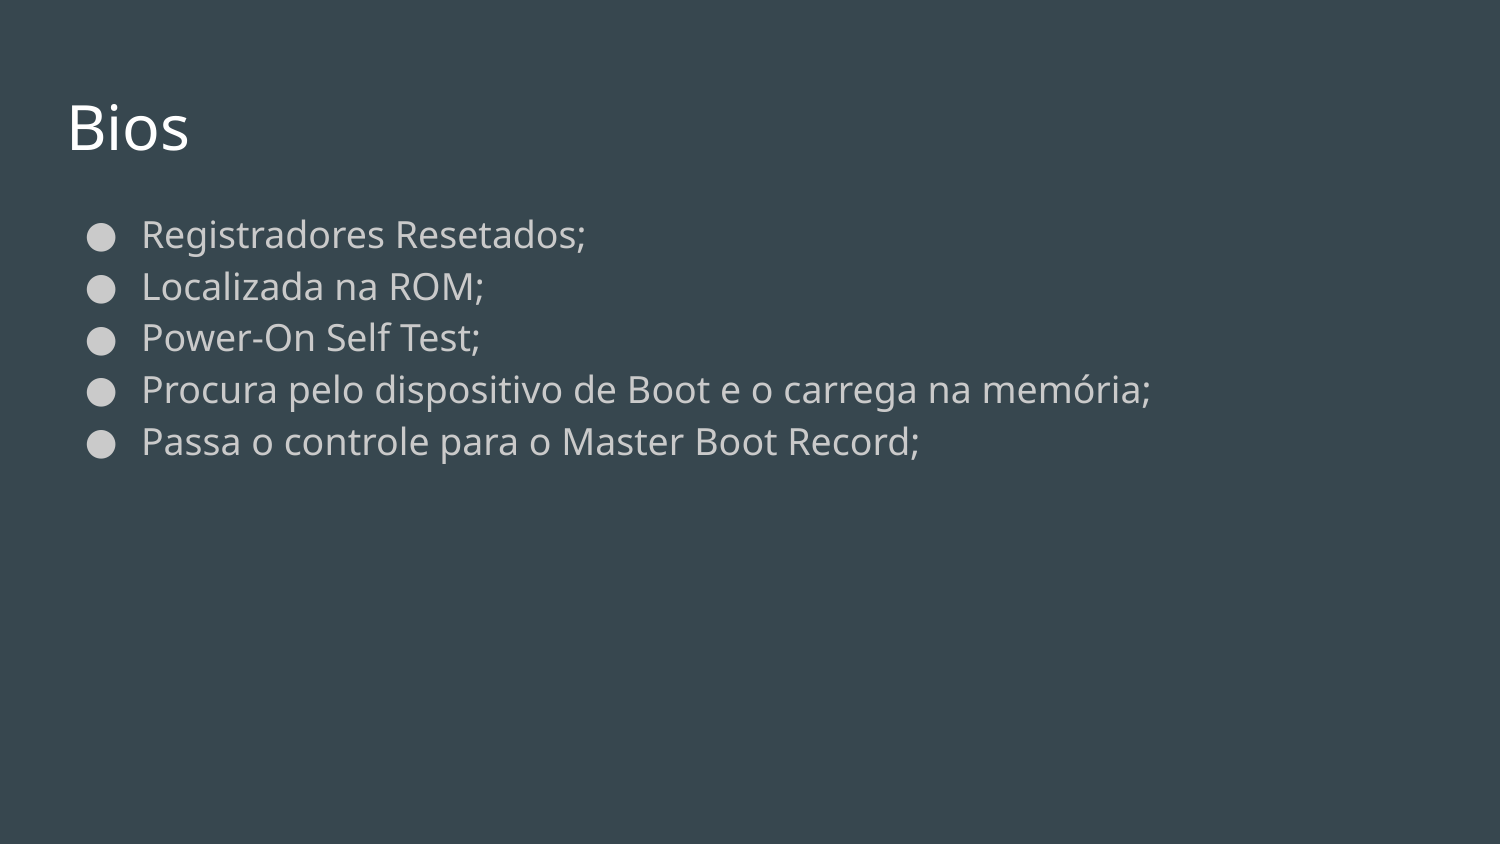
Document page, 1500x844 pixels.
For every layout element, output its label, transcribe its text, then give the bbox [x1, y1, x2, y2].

title Bios [51, 72, 1449, 167]
list Registradores Resetados; Localizada na ROM; Power-On Self Test; Procura pelo dispositivo de Boot e o carrega na memória; Passa o controle para o Master Boot Record; [51, 189, 1449, 750]
